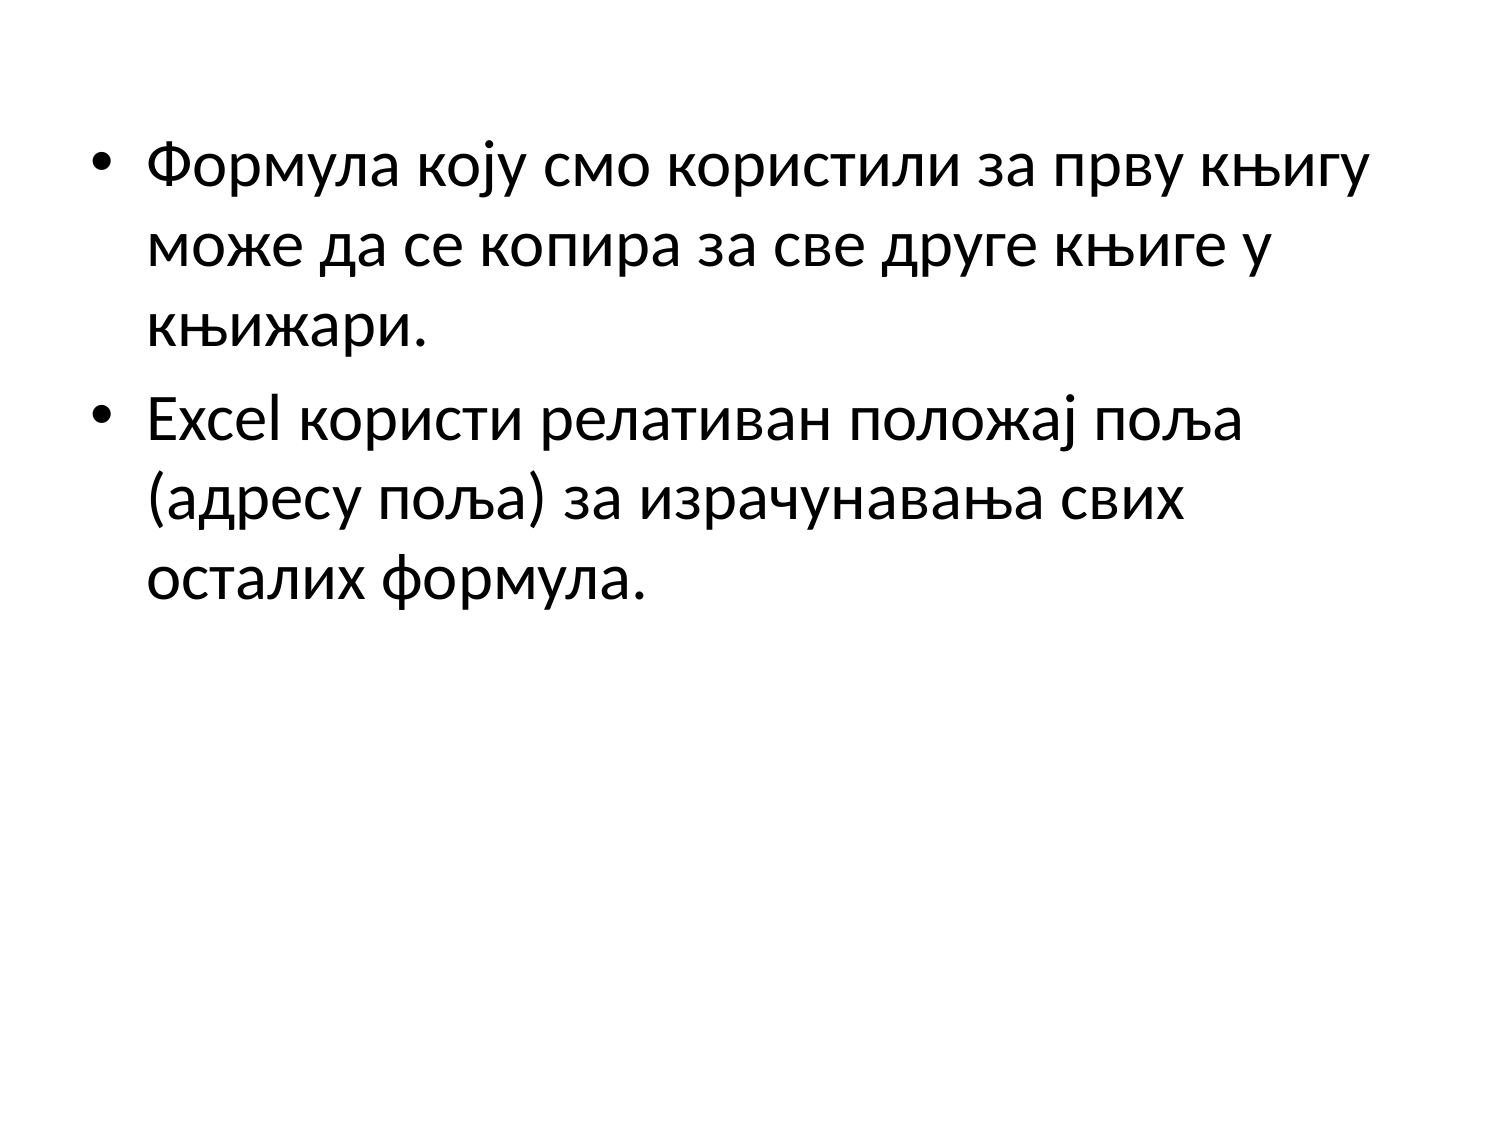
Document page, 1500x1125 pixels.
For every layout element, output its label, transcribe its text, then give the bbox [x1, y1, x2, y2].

list Формула коју смо користили за прву књигу може да се копира за све друге књиге у књижари. Excel користи релативан положај поља (адресу поља) за израчунавања свих осталих формула. [75, 112, 1425, 1005]
